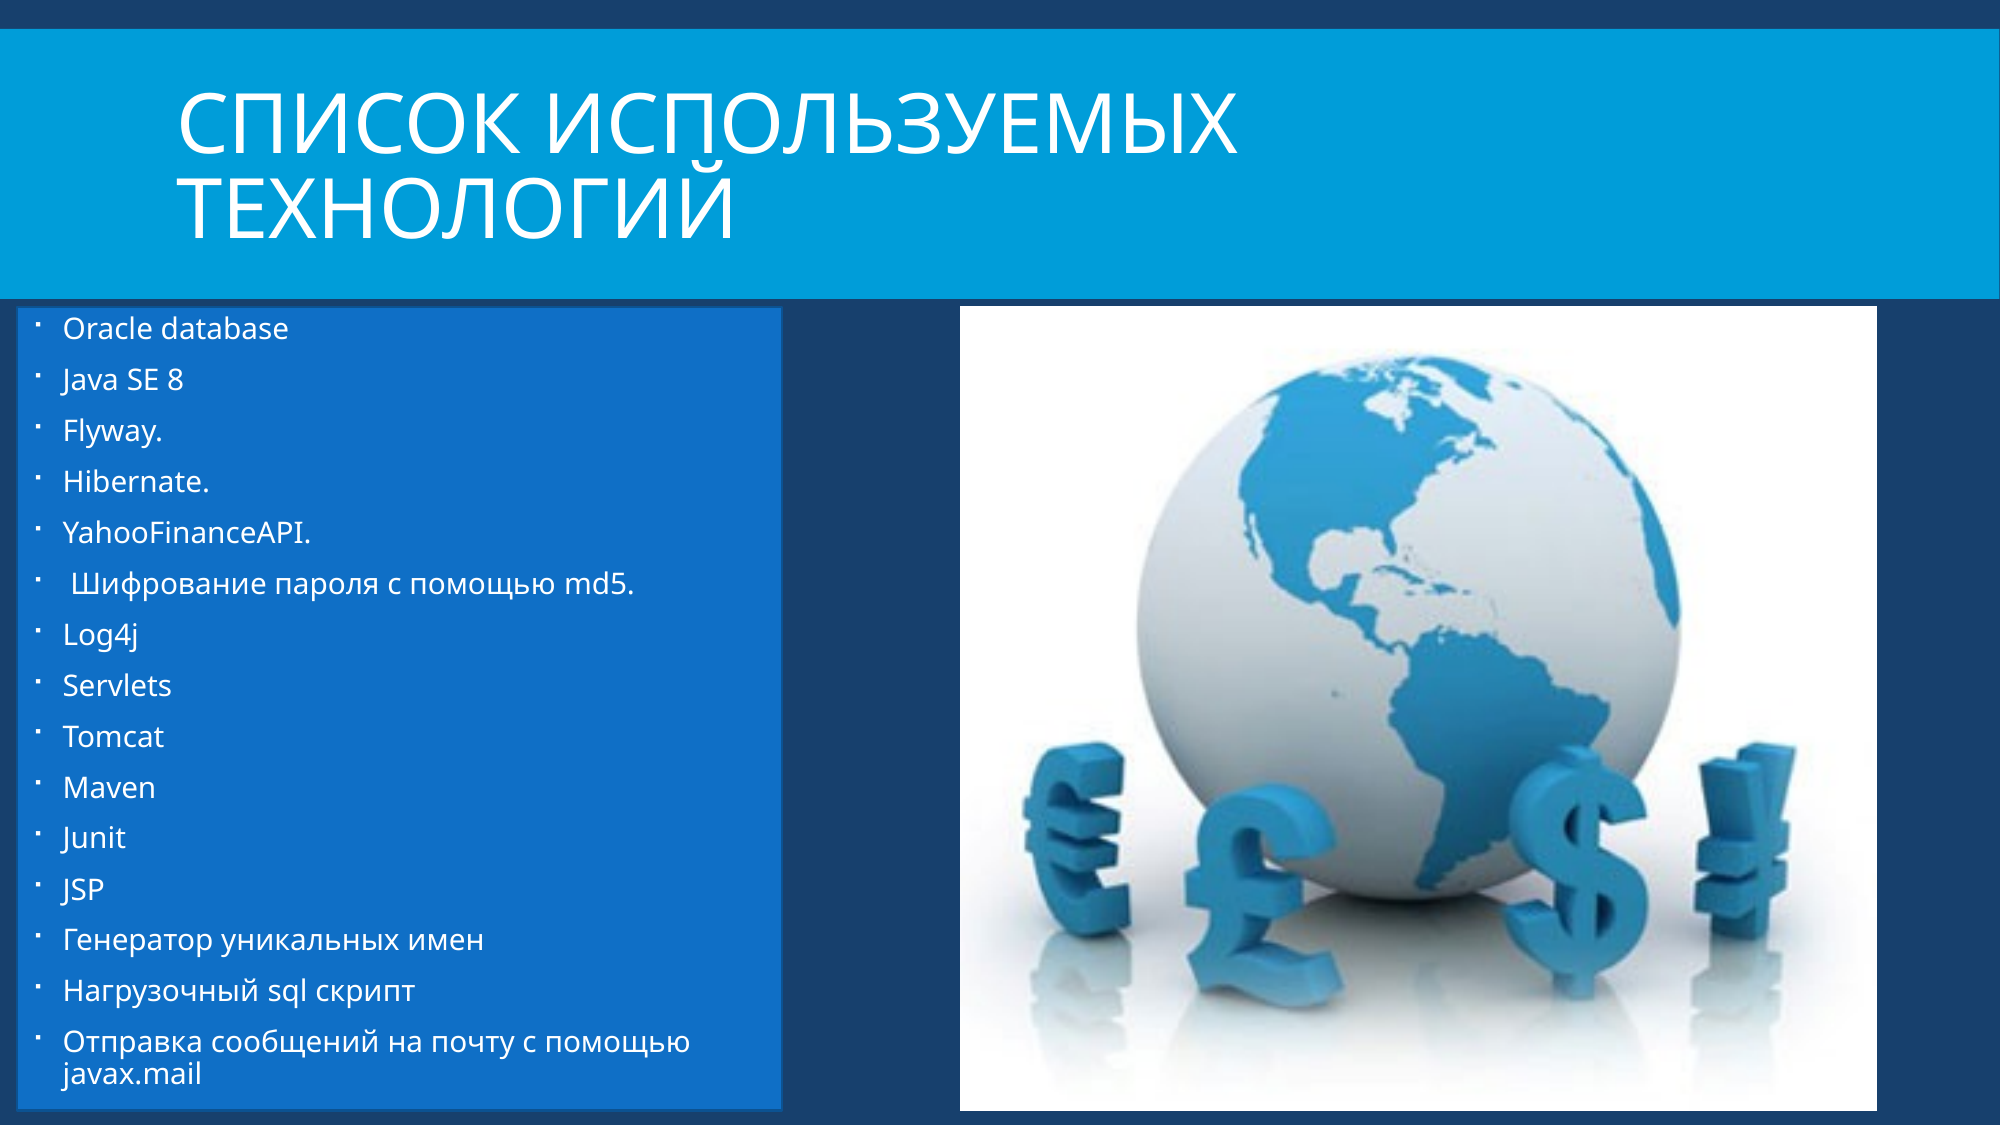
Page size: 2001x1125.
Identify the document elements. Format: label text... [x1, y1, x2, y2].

title Список используемых технологий [161, 47, 1767, 295]
list Oracle database Java SE 8 Flyway. Hibernate. YahooFinanceAPI. Шифрование пароля с помощью md5. Log4j Servlets Tomcat Maven Junit JSP Генератор уникальных имен Нагрузочный sql скрипт Отправка сообщений на почту с помощью javax.mail [16, 306, 783, 1112]
picture [960, 306, 1877, 1111]
